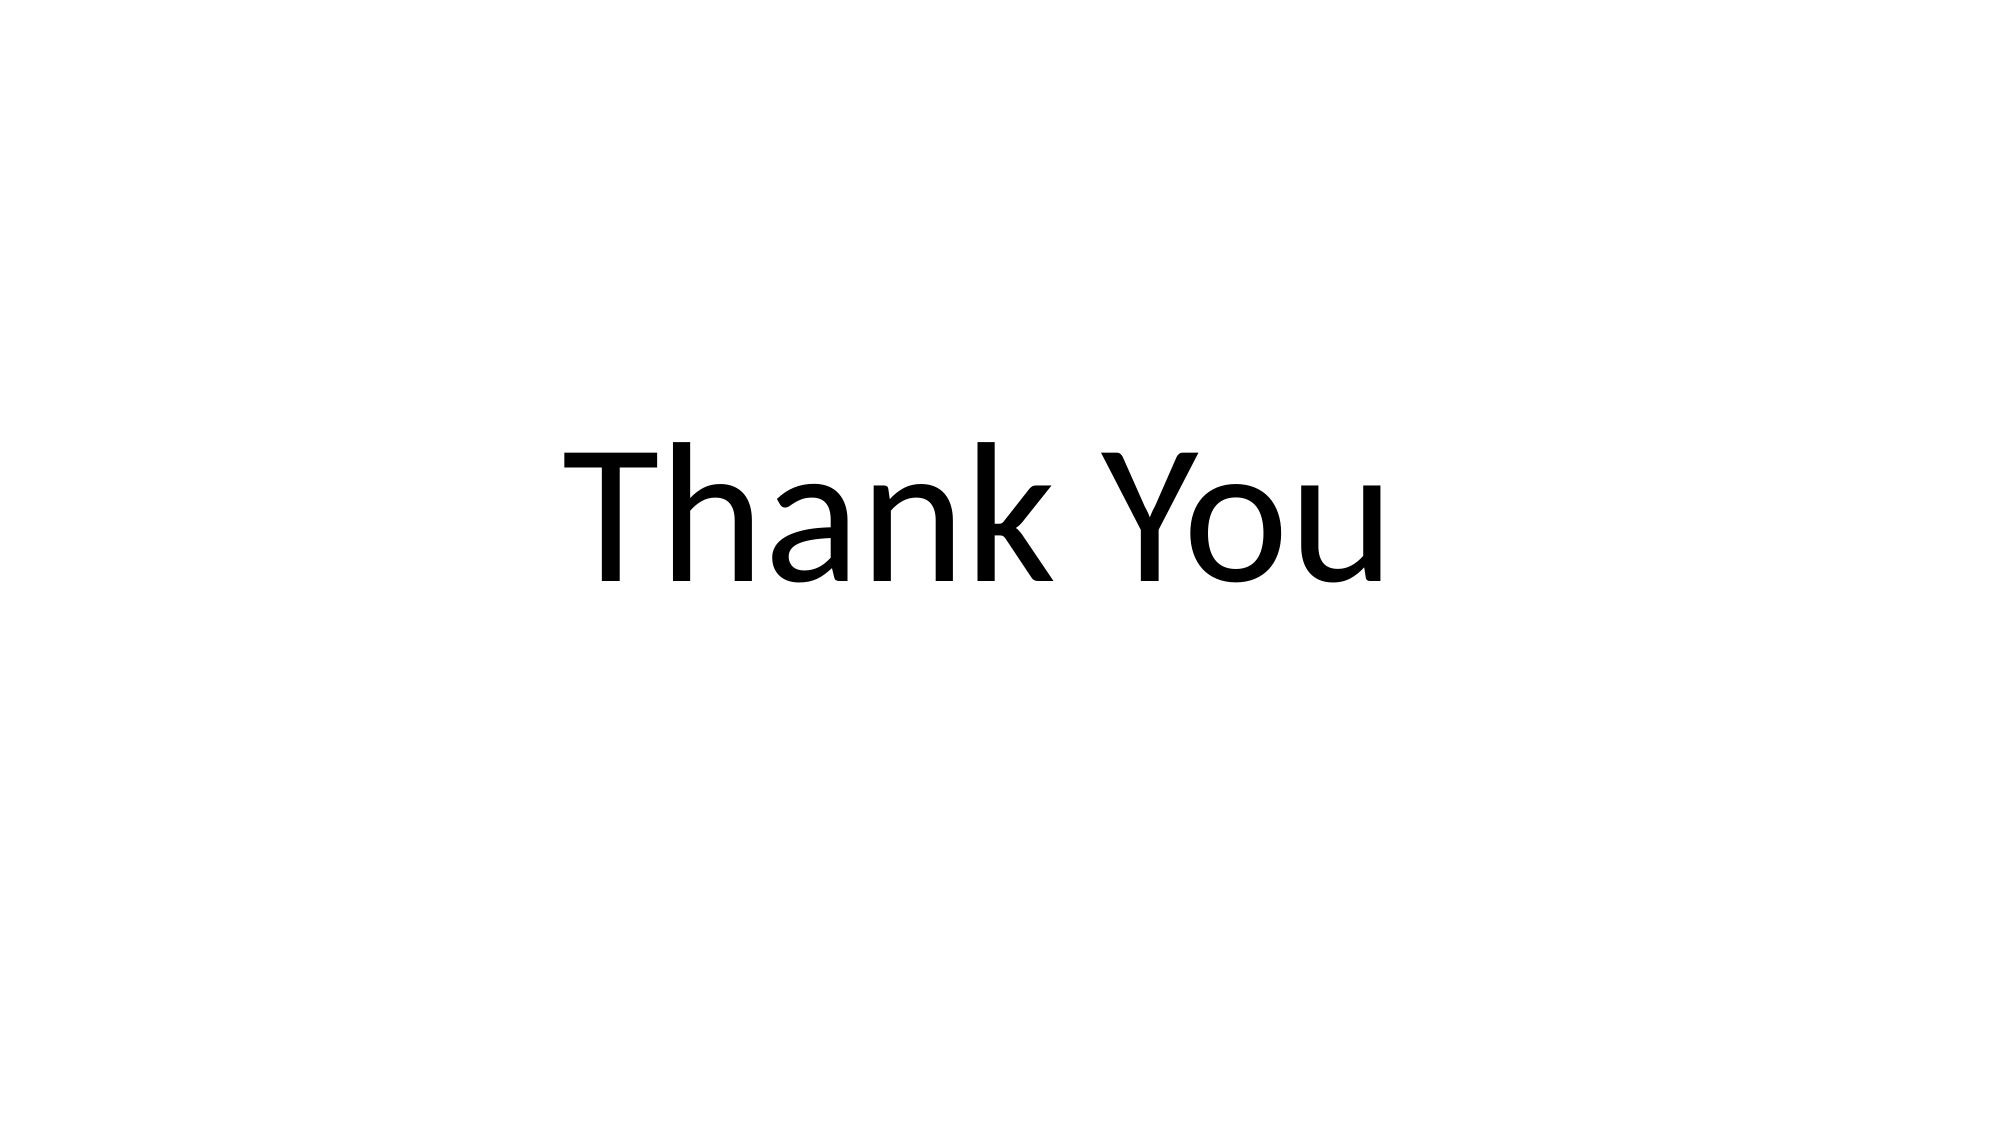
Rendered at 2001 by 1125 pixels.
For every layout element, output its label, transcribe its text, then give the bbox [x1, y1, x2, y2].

text_box Thank You [78, 373, 1879, 629]
